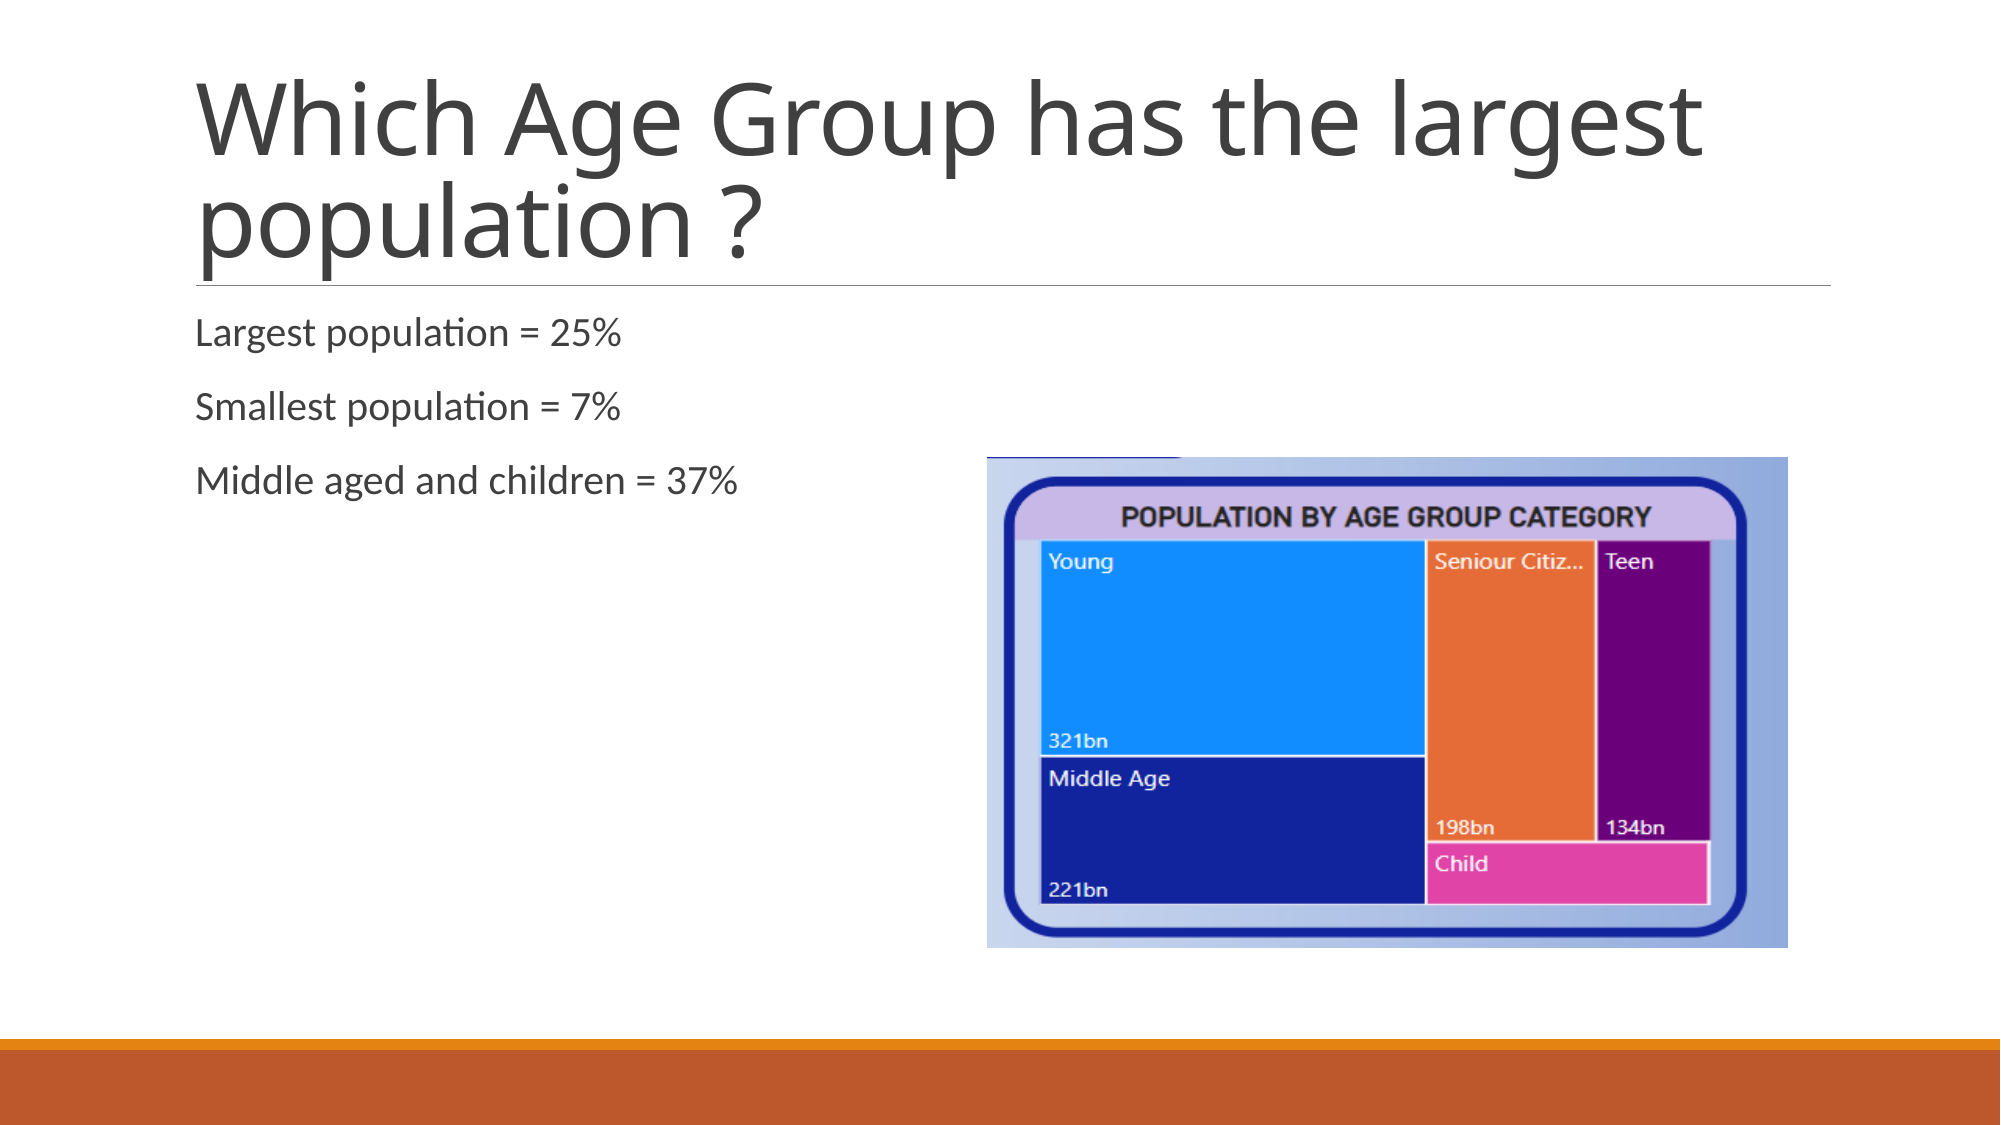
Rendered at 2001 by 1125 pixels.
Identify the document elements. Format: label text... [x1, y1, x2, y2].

list Largest population = 25% Smallest population = 7% Middle aged and children = 37% [180, 302, 1830, 963]
picture [986, 457, 1789, 949]
title Which Age Group has the largest population ? [180, 47, 1830, 285]
